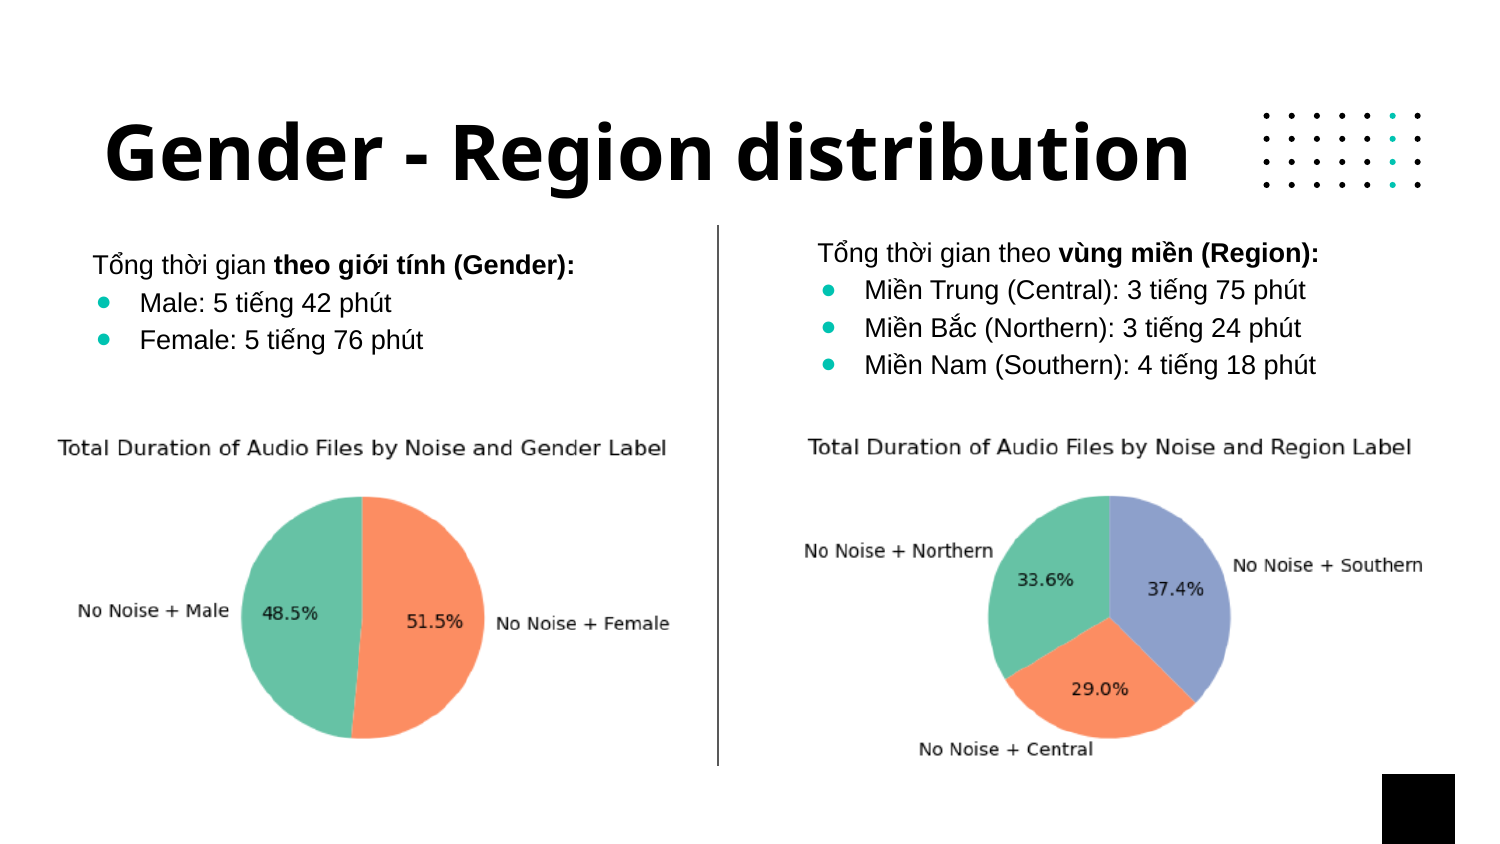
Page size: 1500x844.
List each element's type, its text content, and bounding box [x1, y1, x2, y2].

picture [34, 432, 705, 760]
title Gender - Region distribution [88, 88, 1418, 208]
picture [784, 432, 1455, 774]
list Tổng thời gian theo giới tính (Gender): Male: 5 tiếng 42 phút Female: 5 tiếng 76 phút [77, 227, 705, 431]
list Tổng thời gian theo vùng miền (Region): Miền Trung (Central): 3 tiếng 75 phút Miền Bắc (Northern): 3 tiếng 24 phút Miền Nam (Southern): 4 tiếng 18 phút [802, 215, 1487, 425]
